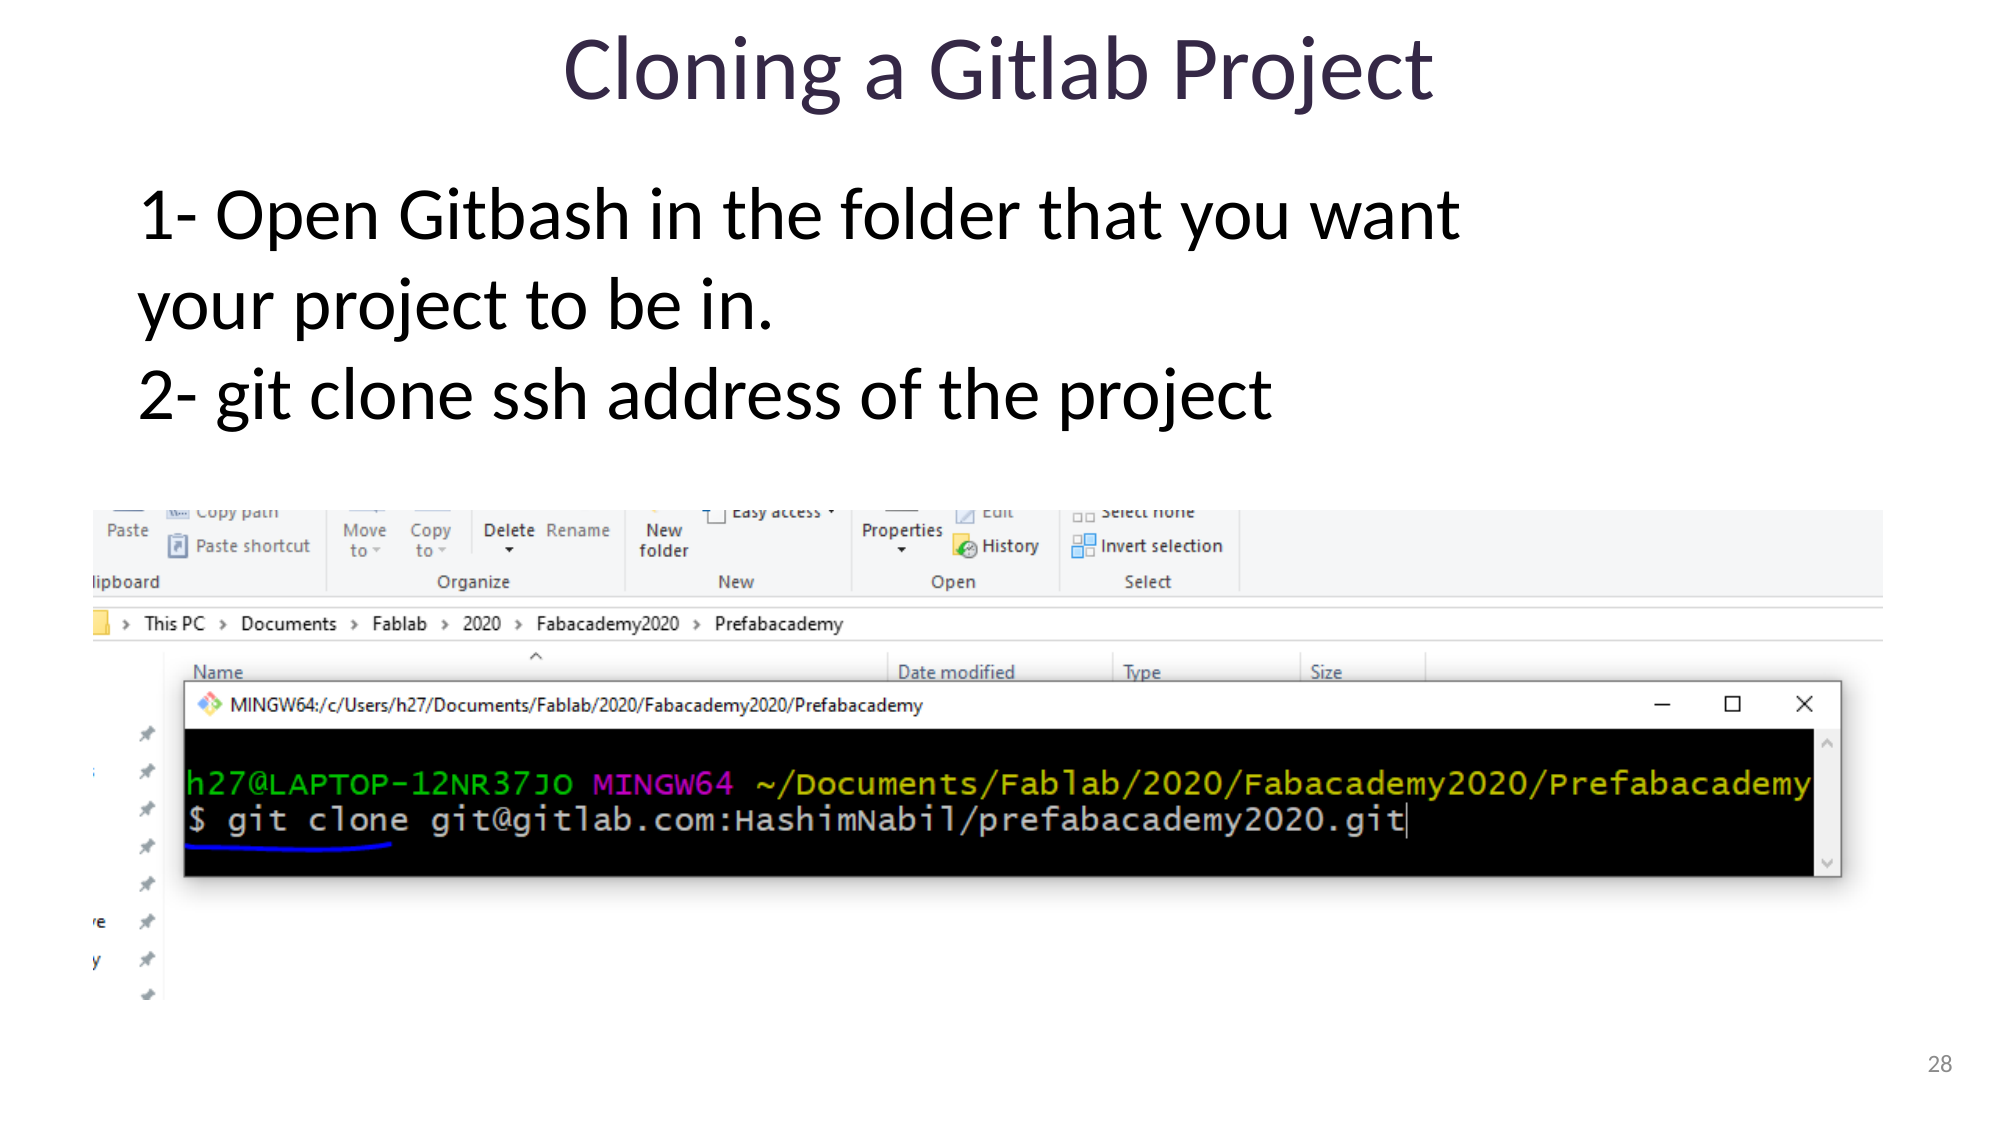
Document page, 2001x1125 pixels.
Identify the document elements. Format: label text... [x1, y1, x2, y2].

picture [93, 510, 1883, 1000]
slide_number 28 [1853, 1019, 1974, 1106]
text_box 1- Open Gitbash in the folder that you want your project to be in. 2- git clone ssh address of the project [122, 157, 1614, 443]
title Cloning a Gitlab Project [68, 0, 1932, 126]
